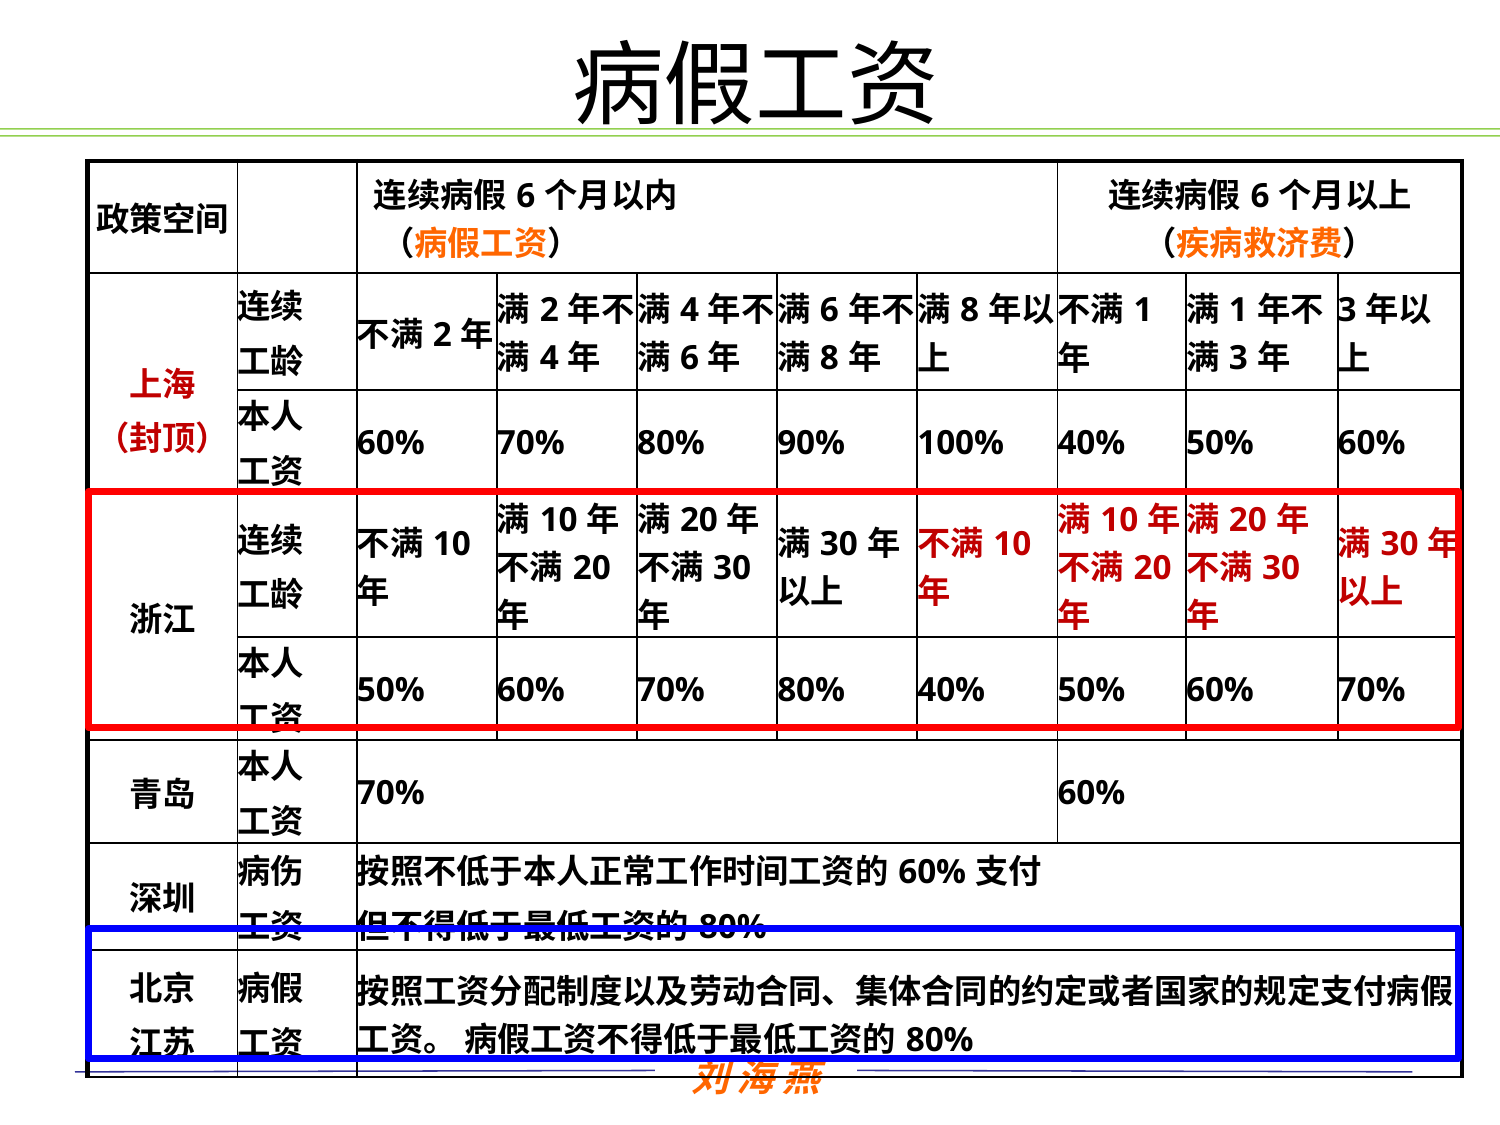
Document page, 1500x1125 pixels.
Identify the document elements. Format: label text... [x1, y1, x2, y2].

table_cell 按照工资分配制度以及劳动合同、集体合同的约定或者国家的规定支付病假工资。 病假工资不得低于最低工资的80% [358, 951, 1460, 1076]
table_cell 80% [638, 391, 776, 491]
table_cell 按照不低于本人正常工作时间工资的60%支付 但不得低于最低工资的80% [358, 844, 1460, 949]
table_cell 70% [498, 391, 636, 491]
table_cell 病假 工资 [238, 1059, 356, 1076]
table_cell 70% [1339, 638, 1460, 739]
table_cell 青岛 [90, 741, 237, 842]
table_cell 50% [1058, 728, 1185, 739]
table_cell 北京 江苏 [90, 1059, 237, 1076]
table_cell 本人 工资 [238, 391, 356, 491]
table_header 连续病假6个月以内 （病假工资） [358, 163, 1057, 272]
table_cell 60% [1339, 391, 1460, 492]
table_cell 50% [1187, 391, 1337, 491]
table_cell 60% [1058, 741, 1460, 842]
table_cell 上海 （封顶） [90, 274, 237, 491]
text_box [88, 491, 1459, 728]
table_cell 满4年不满6年 [638, 274, 776, 389]
table_cell 60% [498, 728, 636, 739]
table_cell 满1年不满3年 [1187, 274, 1337, 389]
table_cell 满6年不满8年 [778, 274, 916, 389]
table_cell 50% [358, 728, 496, 739]
table_cell 80% [778, 728, 916, 739]
table_cell 3年以上 [1339, 274, 1460, 389]
table_cell 40% [1058, 391, 1185, 491]
table_cell 不满2年 [358, 274, 496, 389]
table_cell 满8年以上 [918, 274, 1057, 389]
table_cell 病伤 工资 [238, 844, 356, 928]
table_header [238, 163, 356, 272]
table_cell 70% [638, 728, 776, 739]
table_cell 40% [918, 728, 1057, 739]
table_cell 浙江 [90, 728, 237, 739]
table_header 连续病假6个月以上 （疾病救济费） [1058, 163, 1460, 272]
table_cell 100% [918, 391, 1057, 491]
table_cell 60% [1187, 728, 1337, 739]
table_cell 深圳 [90, 844, 237, 928]
table_cell 本人 工资 [238, 728, 356, 739]
text_box [88, 928, 1459, 1059]
table_cell 不满1年 [1058, 274, 1185, 389]
title 病假工资 [64, 0, 1448, 162]
table_cell 满2年不满4年 [498, 274, 636, 389]
table_cell 连续 工龄 [238, 274, 356, 389]
table_cell 60% [358, 391, 496, 491]
table_cell 70% [358, 741, 1057, 842]
table_cell 90% [778, 391, 916, 491]
table_cell 本人 工资 [238, 741, 356, 842]
table_header 政策空间 [90, 163, 237, 272]
